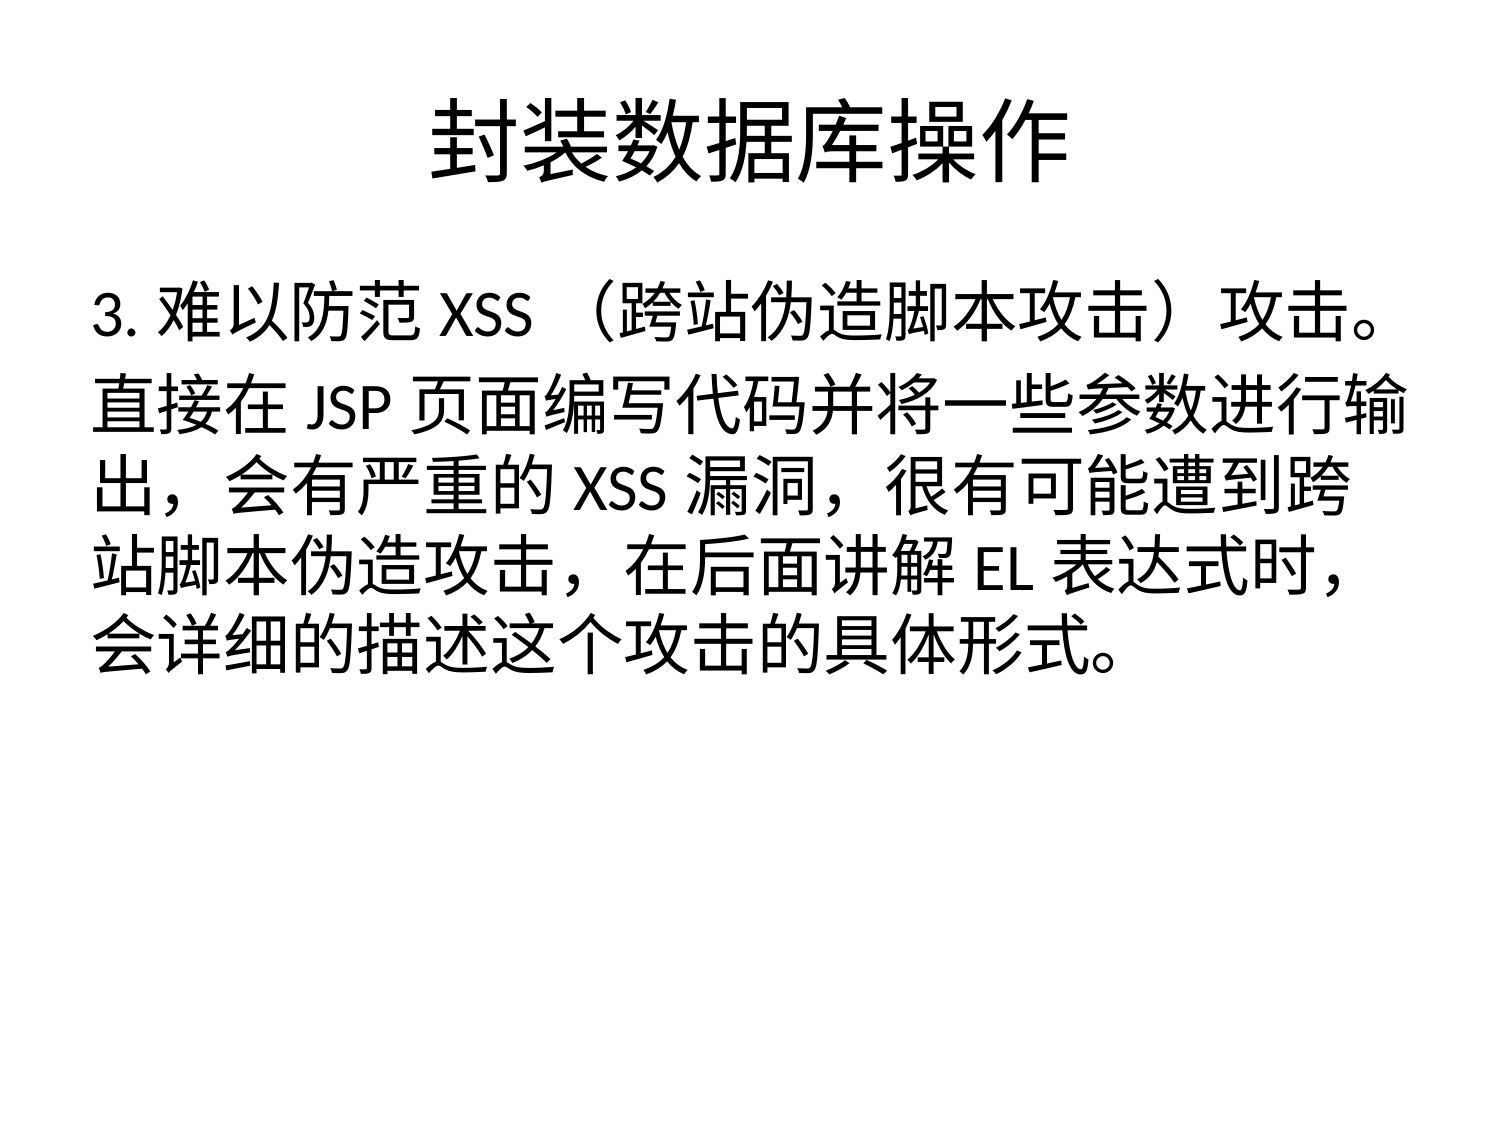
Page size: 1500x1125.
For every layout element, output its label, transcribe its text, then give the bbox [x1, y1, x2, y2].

list 3.难以防范XSS（跨站伪造脚本攻击）攻击。 直接在JSP页面编写代码并将一些参数进行输出，会有严重的XSS漏洞，很有可能遭到跨站脚本伪造攻击，在后面讲解EL表达式时，会详细的描述这个攻击的具体形式。 [75, 262, 1425, 1005]
title 封装数据库操作 [75, 45, 1425, 233]
